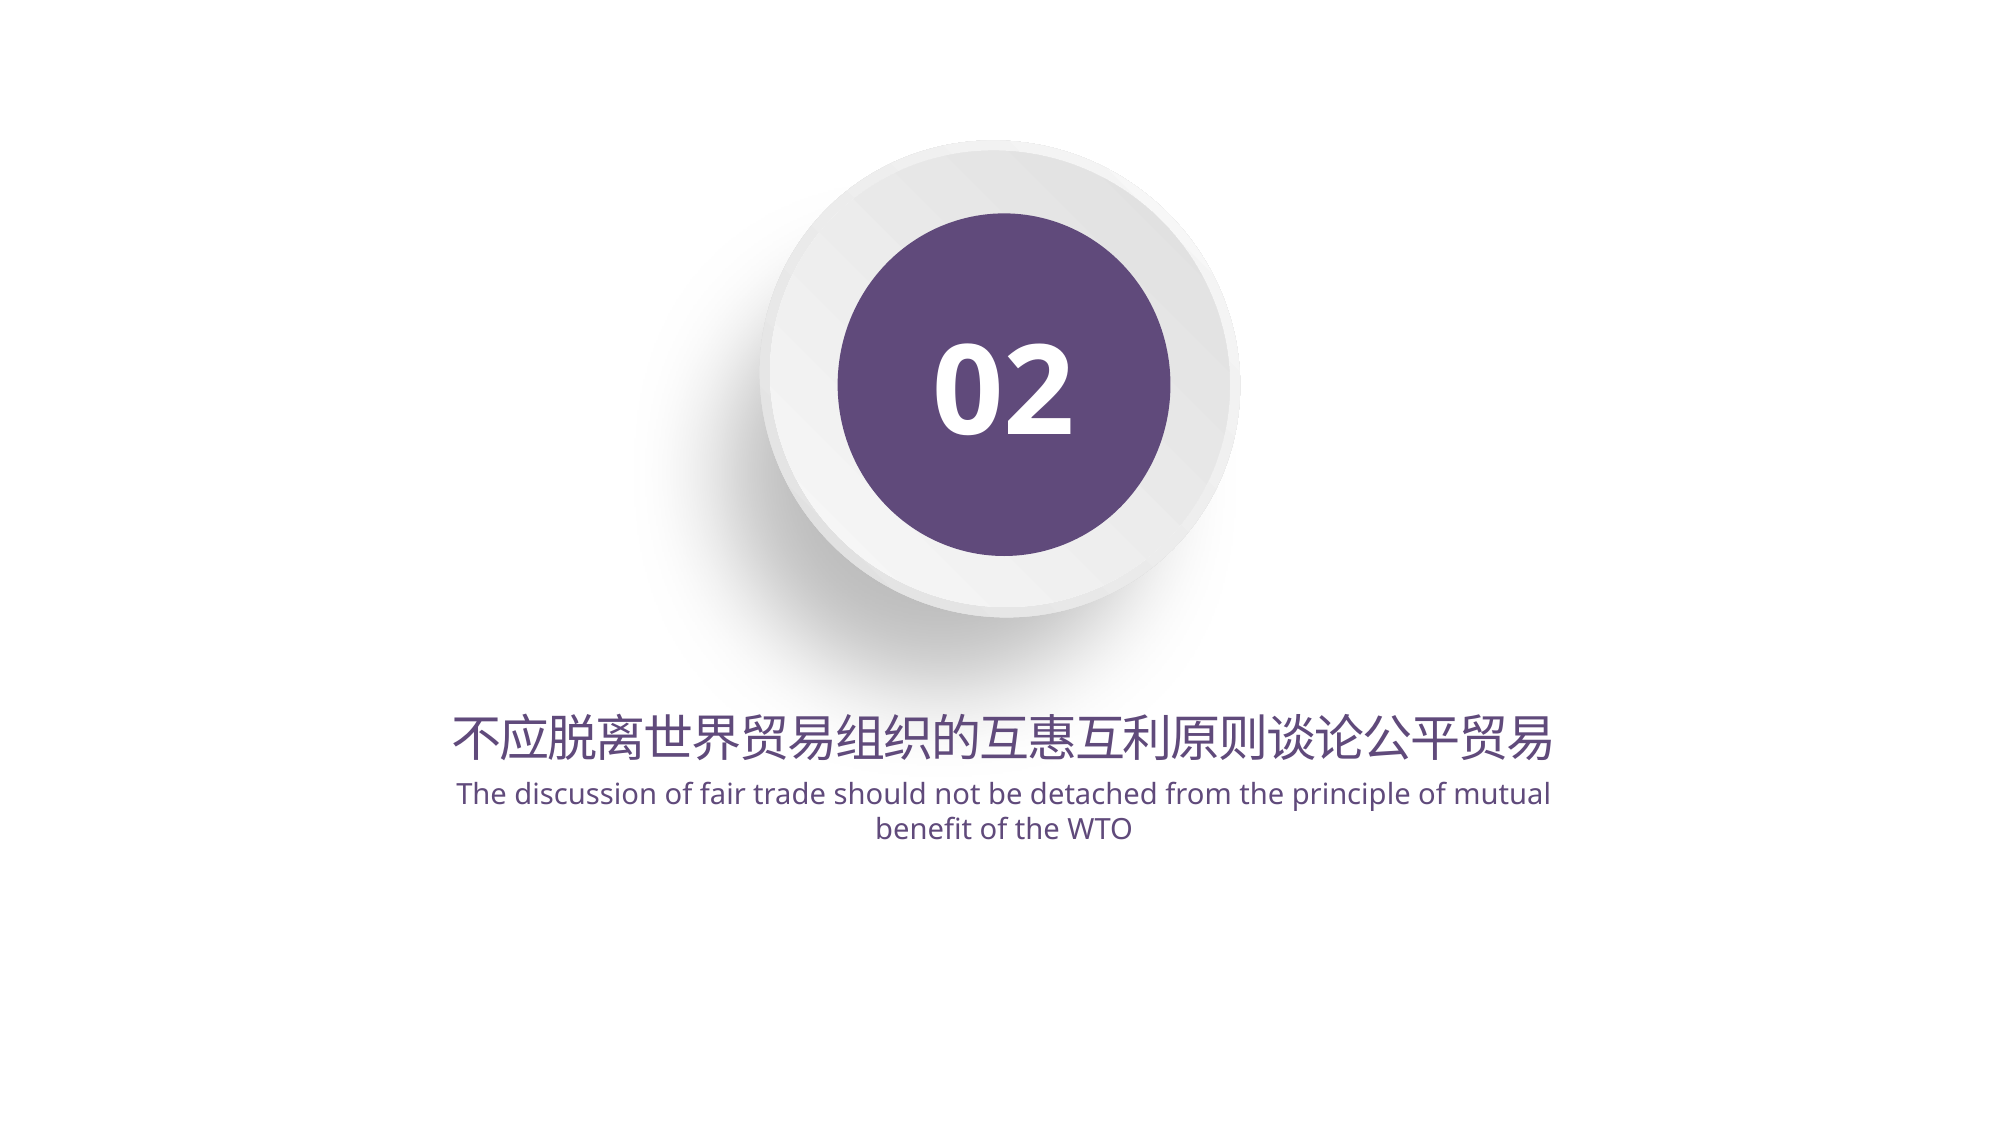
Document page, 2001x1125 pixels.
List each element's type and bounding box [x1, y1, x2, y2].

text_box [764, 135, 1236, 622]
text_box [436, 699, 1572, 855]
